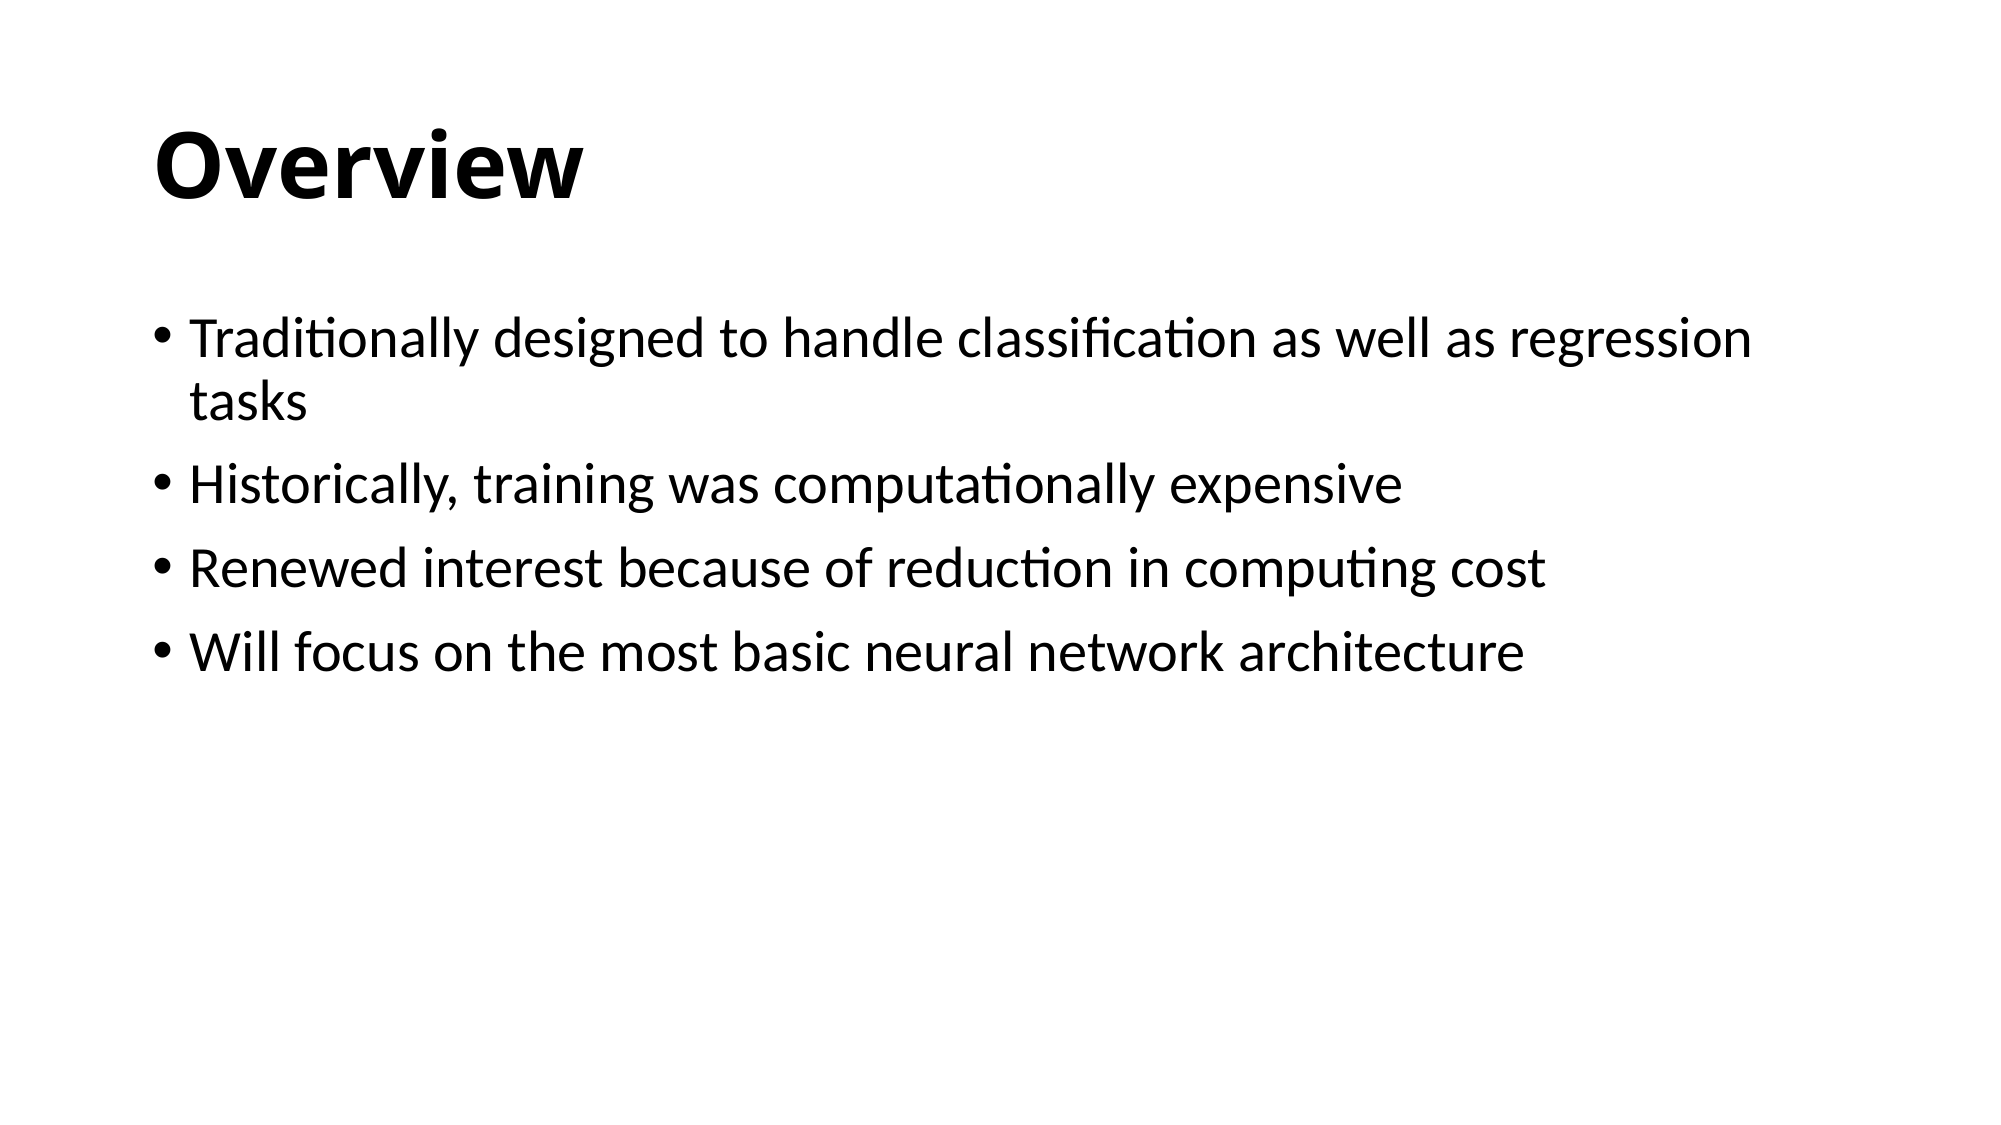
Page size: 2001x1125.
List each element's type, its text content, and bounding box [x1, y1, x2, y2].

title Overview [137, 59, 1863, 278]
list Traditionally designed to handle classification as well as regression tasks Historically, training was computationally expensive Renewed interest because of reduction in computing cost Will focus on the most basic neural network architecture [137, 299, 1863, 1014]
